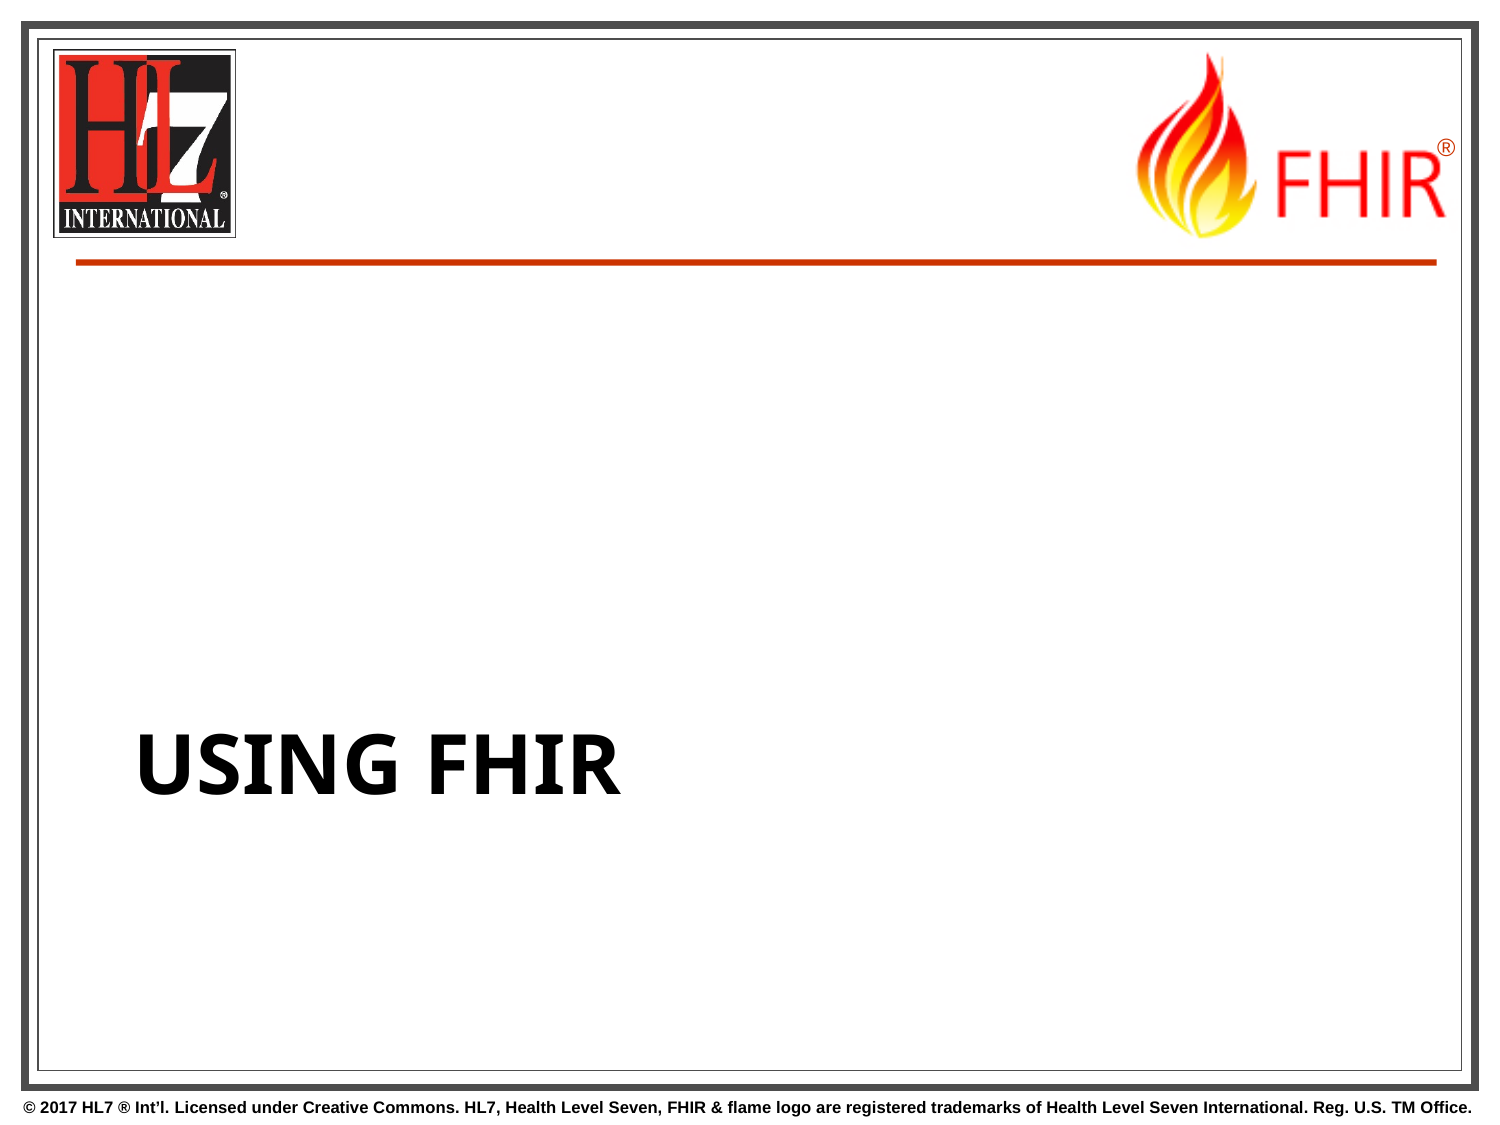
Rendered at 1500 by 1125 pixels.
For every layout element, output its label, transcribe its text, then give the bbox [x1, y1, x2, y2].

picture [53, 49, 236, 238]
picture [1124, 42, 1458, 249]
title Using FHIR [118, 722, 1394, 947]
